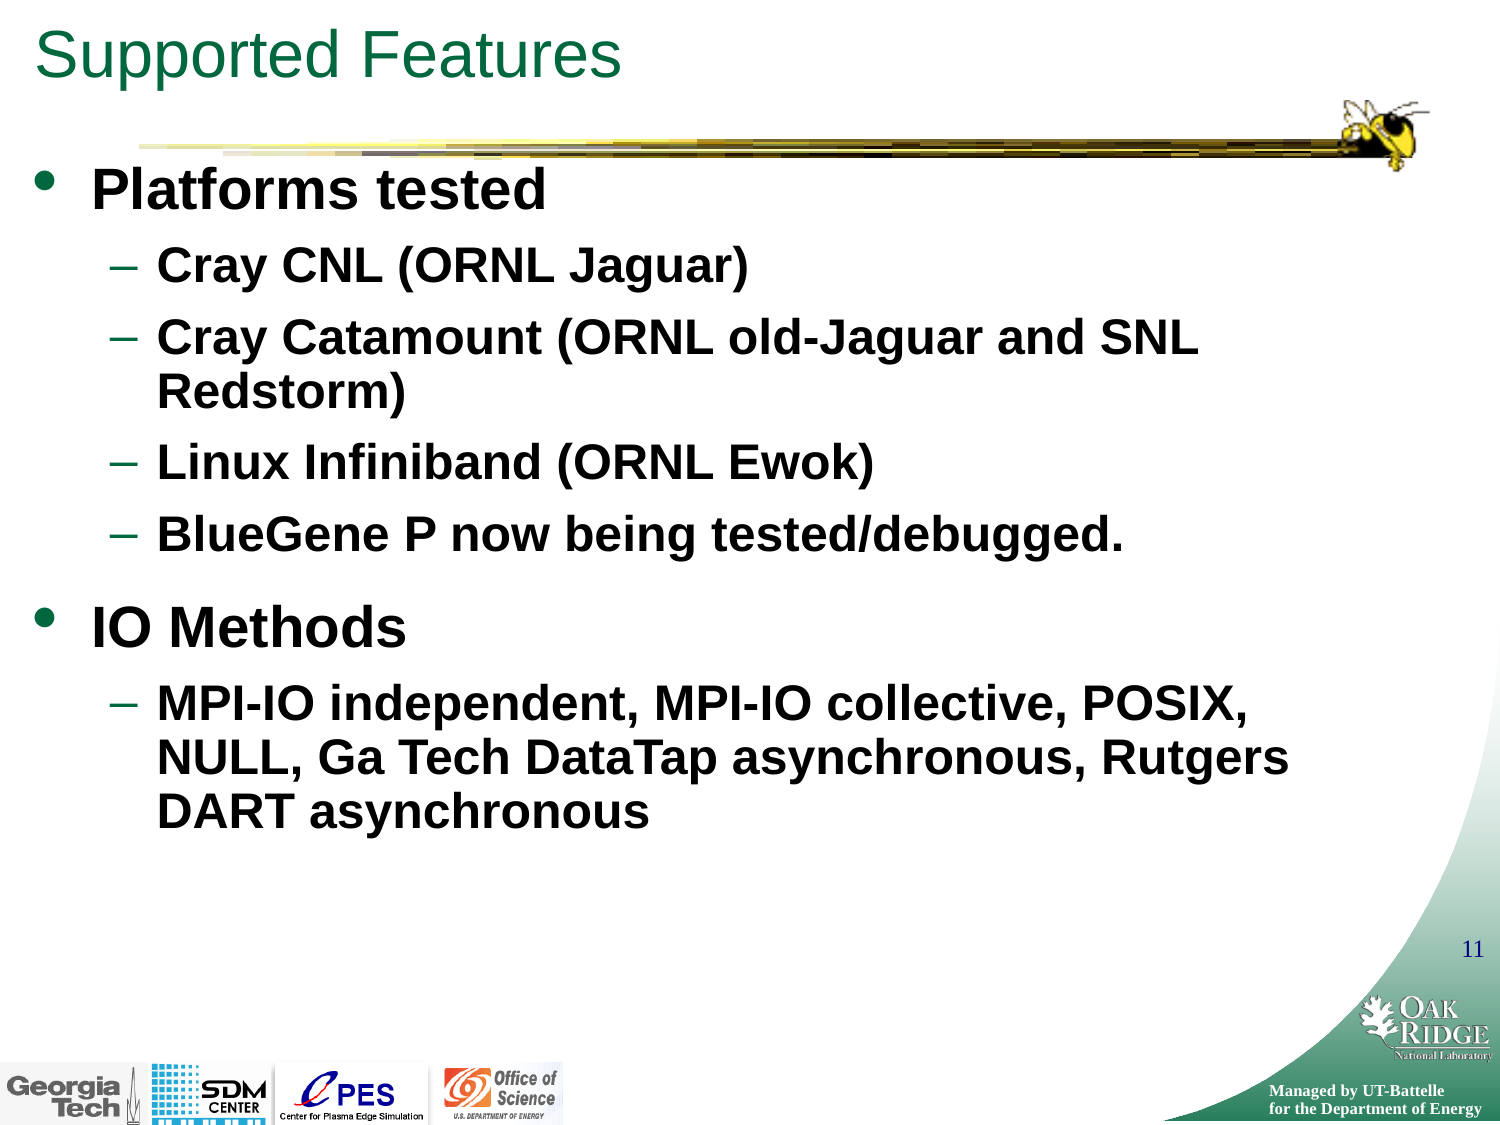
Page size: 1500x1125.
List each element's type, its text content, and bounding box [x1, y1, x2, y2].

picture [275, 1062, 428, 1125]
picture [1350, 987, 1500, 1066]
picture [150, 1062, 271, 1125]
list Platforms tested Cray CNL (ORNL Jaguar) Cray Catamount (ORNL old-Jaguar and SNL Redstorm) Linux Infiniband (ORNL Ewok) BlueGene P now being tested/debugged. IO Methods MPI-IO independent, MPI-IO collective, POSIX, NULL, Ga Tech DataTap asynchronous, Rutgers DART asynchronous [19, 151, 1370, 1013]
picture [0, 1062, 149, 1125]
title Supported Features [19, 1, 1460, 113]
picture [112, 113, 1433, 175]
picture [437, 1062, 563, 1125]
